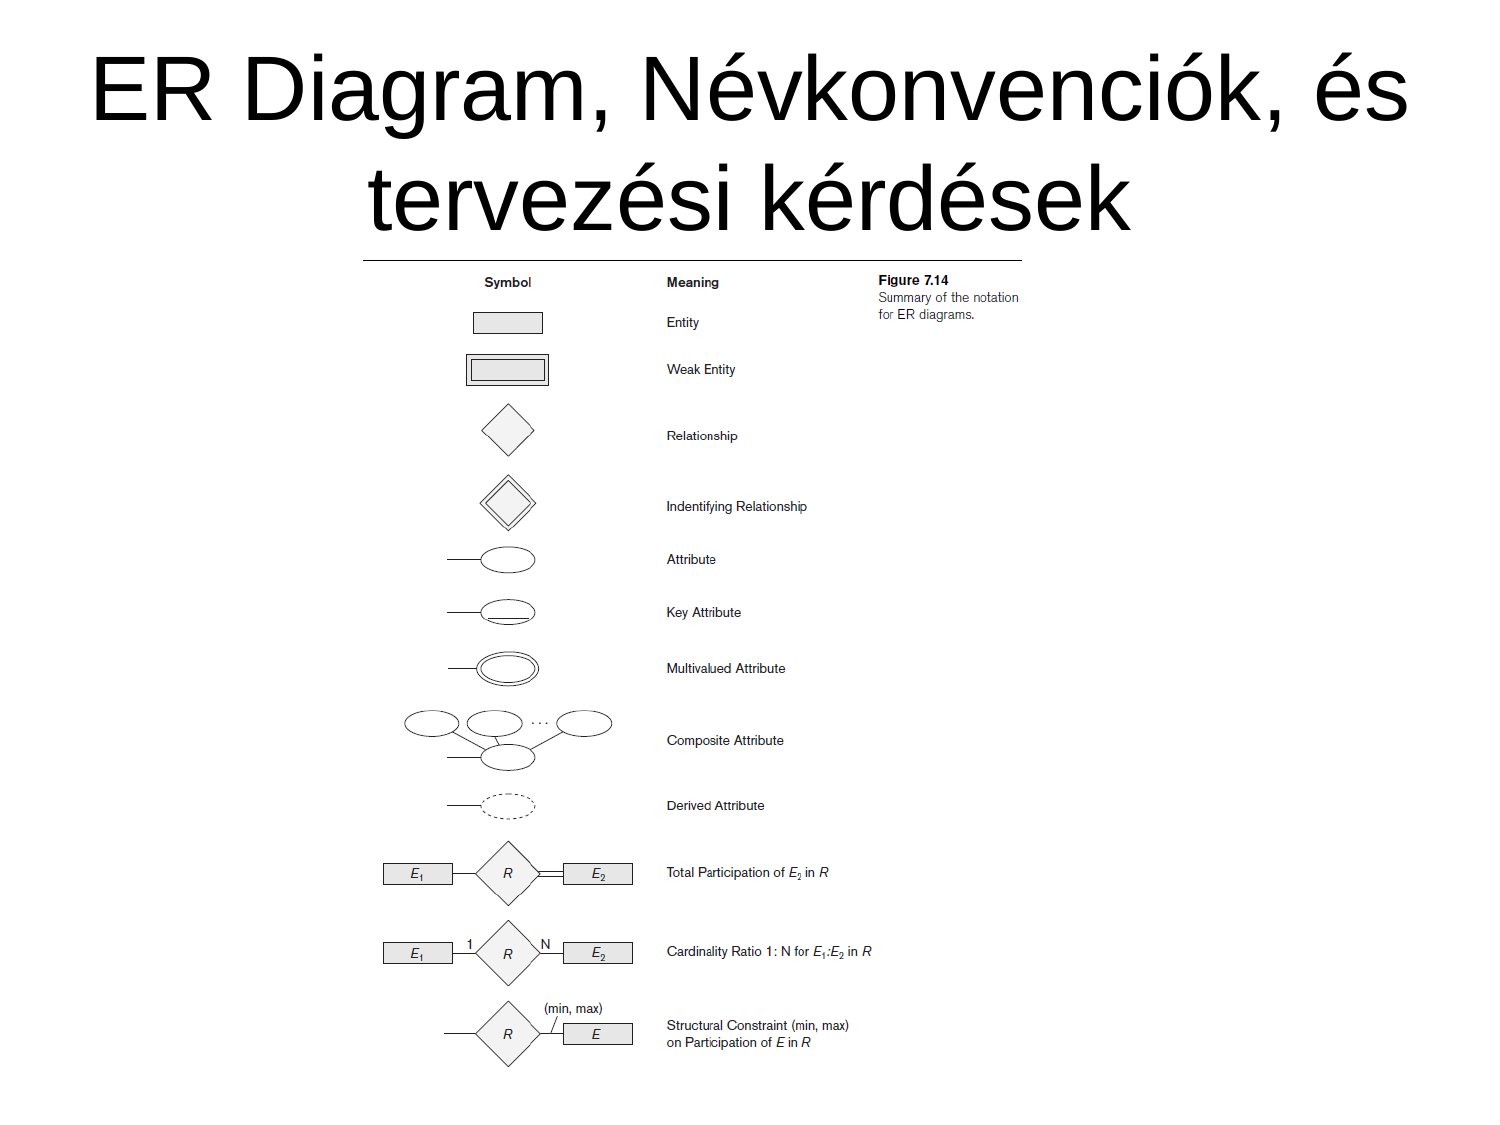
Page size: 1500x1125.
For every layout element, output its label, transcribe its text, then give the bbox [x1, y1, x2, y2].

title ER Diagram, Névkonvenciók, és tervezési kérdések [75, 44, 1425, 233]
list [349, 252, 1071, 1078]
